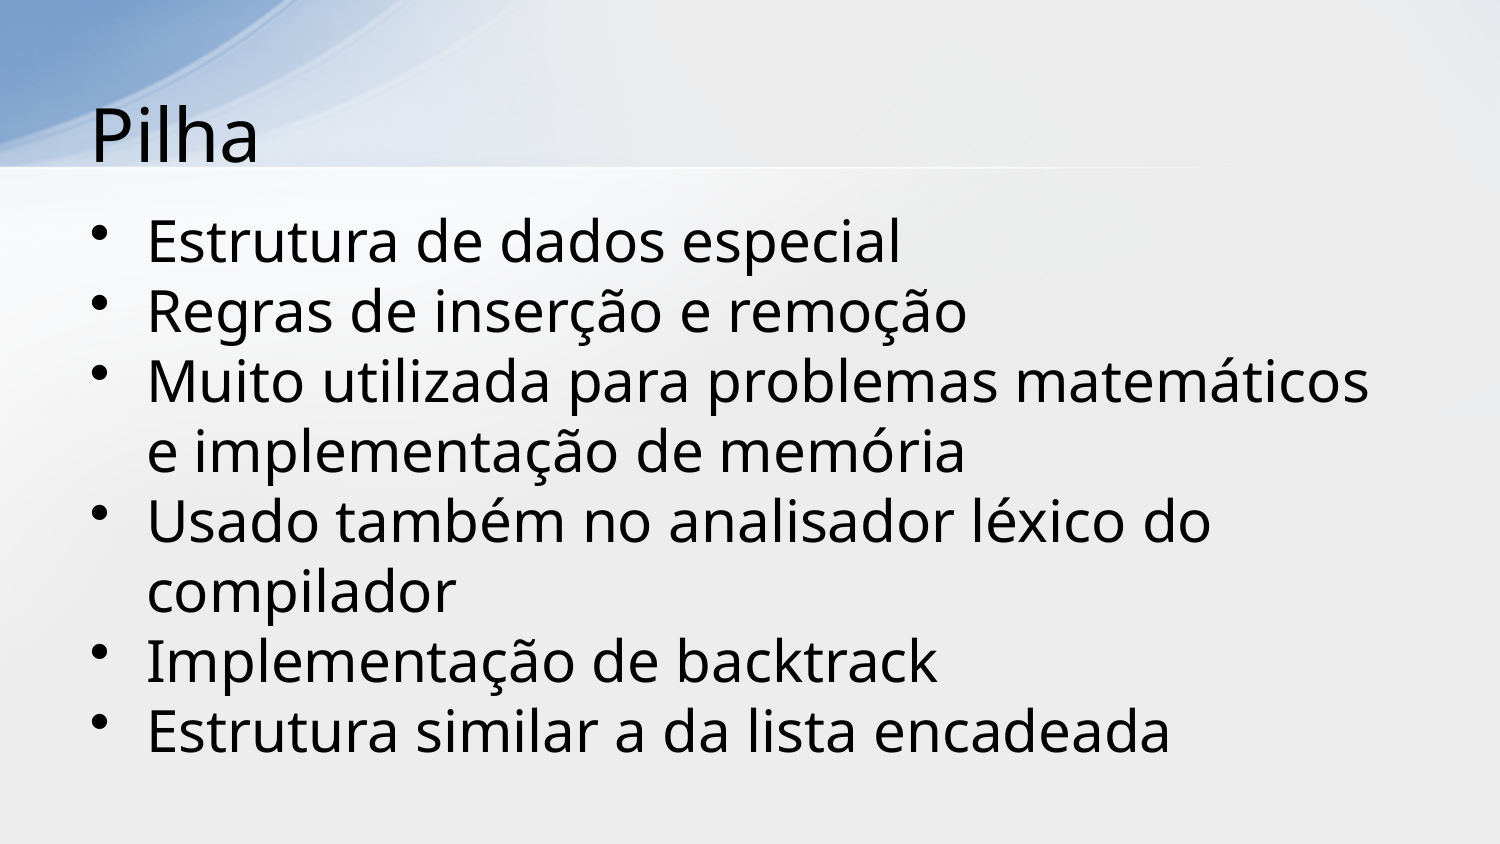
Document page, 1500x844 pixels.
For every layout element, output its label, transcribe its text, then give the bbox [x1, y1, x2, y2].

picture [0, 0, 1500, 844]
title Pilha [75, 44, 1425, 185]
list Estrutura de dados especial Regras de inserção e remoção Muito utilizada para problemas matemáticos e implementação de memória Usado também no analisador léxico do compilador Implementação de backtrack Estrutura similar a da lista encadeada [75, 196, 1425, 754]
